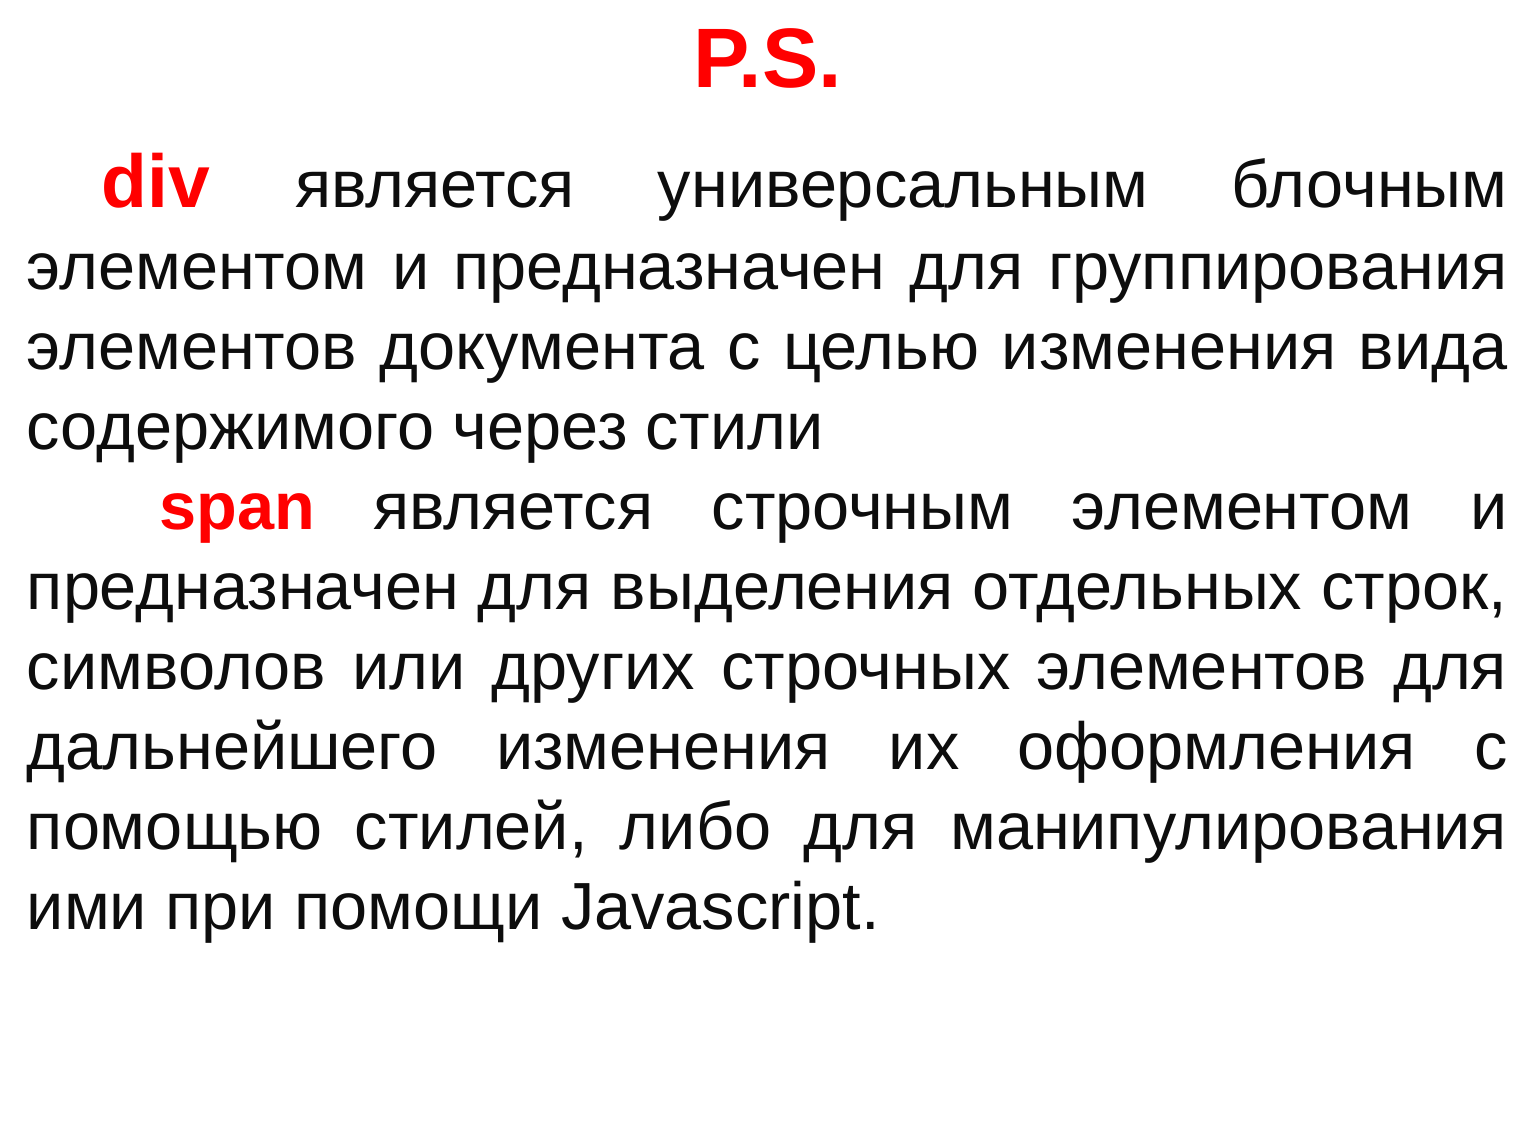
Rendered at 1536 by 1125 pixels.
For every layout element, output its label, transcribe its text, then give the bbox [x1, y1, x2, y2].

list div является универсальным блочным элементом и предназначен для группирования элементов документа с целью изменения вида содержимого через стили span является строчным элементом и предназначен для выделения отдельных строк, символов или других строчных элементов для дальнейшего изменения их оформления с помощью стилей, либо для манипулирования ими при помощи Javascript. [11, 125, 1524, 1012]
title P.S. [76, 0, 1459, 113]
